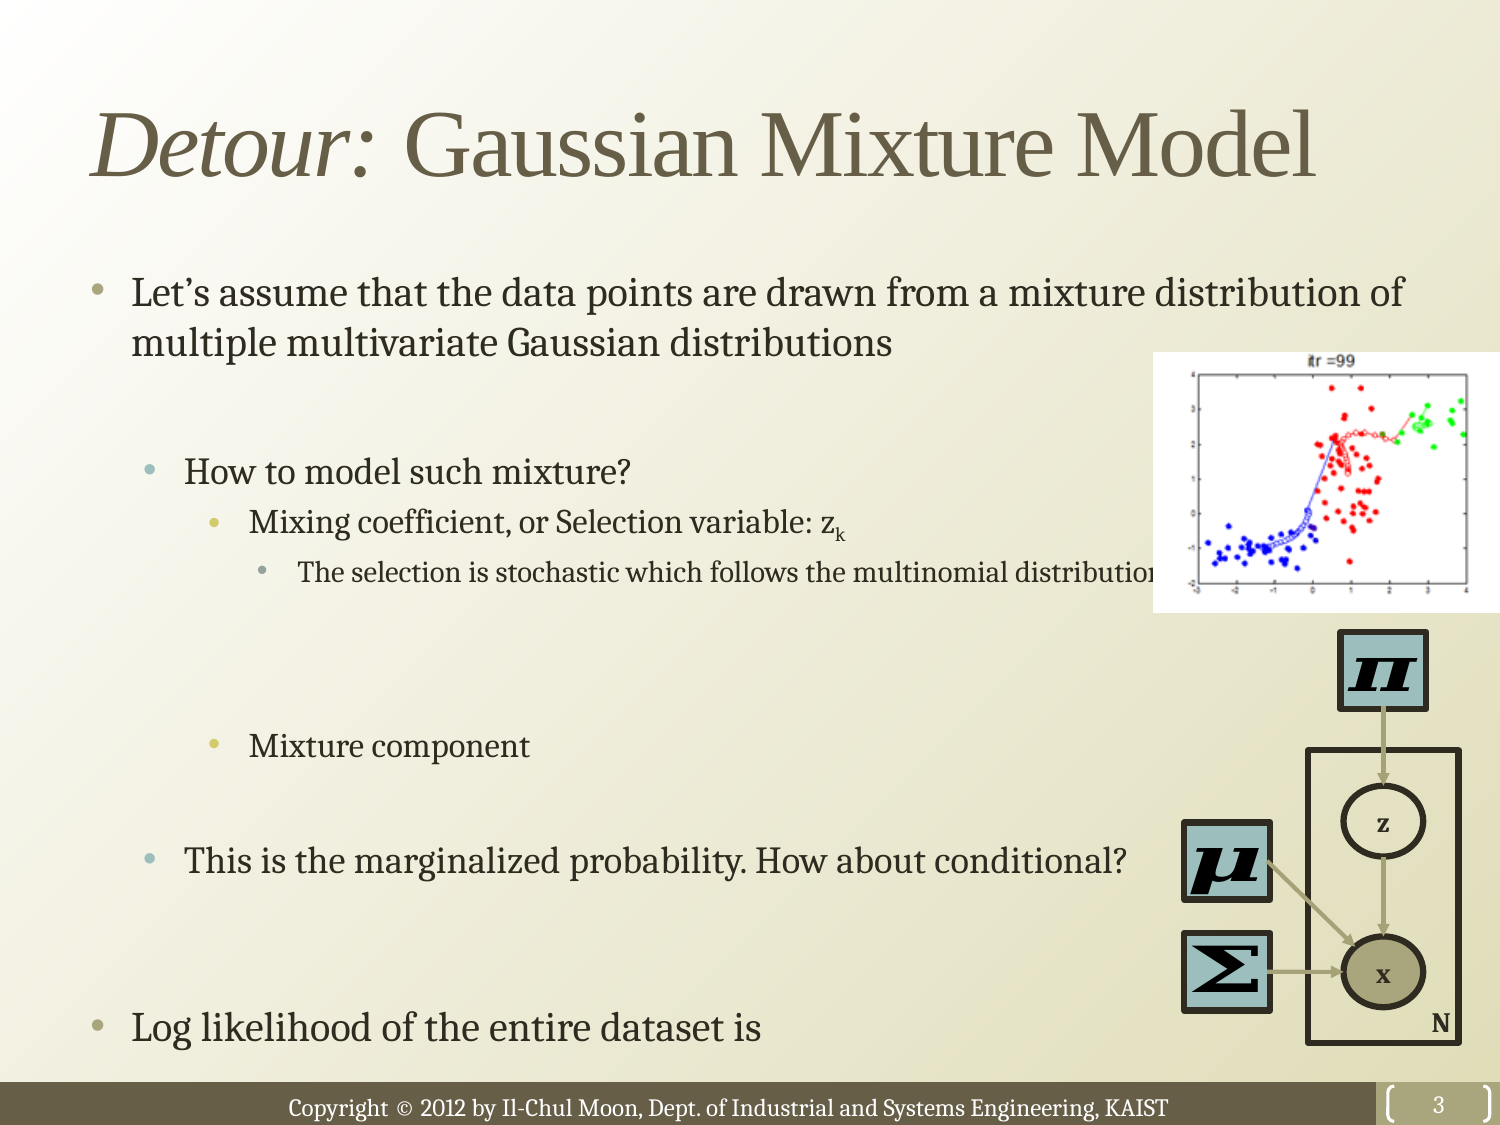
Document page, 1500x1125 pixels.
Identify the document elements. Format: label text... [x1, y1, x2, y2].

title Detour: Gaussian Mixture Model [75, 45, 1459, 232]
picture [1152, 351, 1500, 614]
text_box N [1416, 997, 1466, 1046]
text_box z [1342, 784, 1425, 858]
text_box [1266, 860, 1356, 948]
text_box [1307, 749, 1460, 1044]
slide_number 3 [1386, 1084, 1492, 1123]
text_box x [1343, 935, 1425, 1009]
